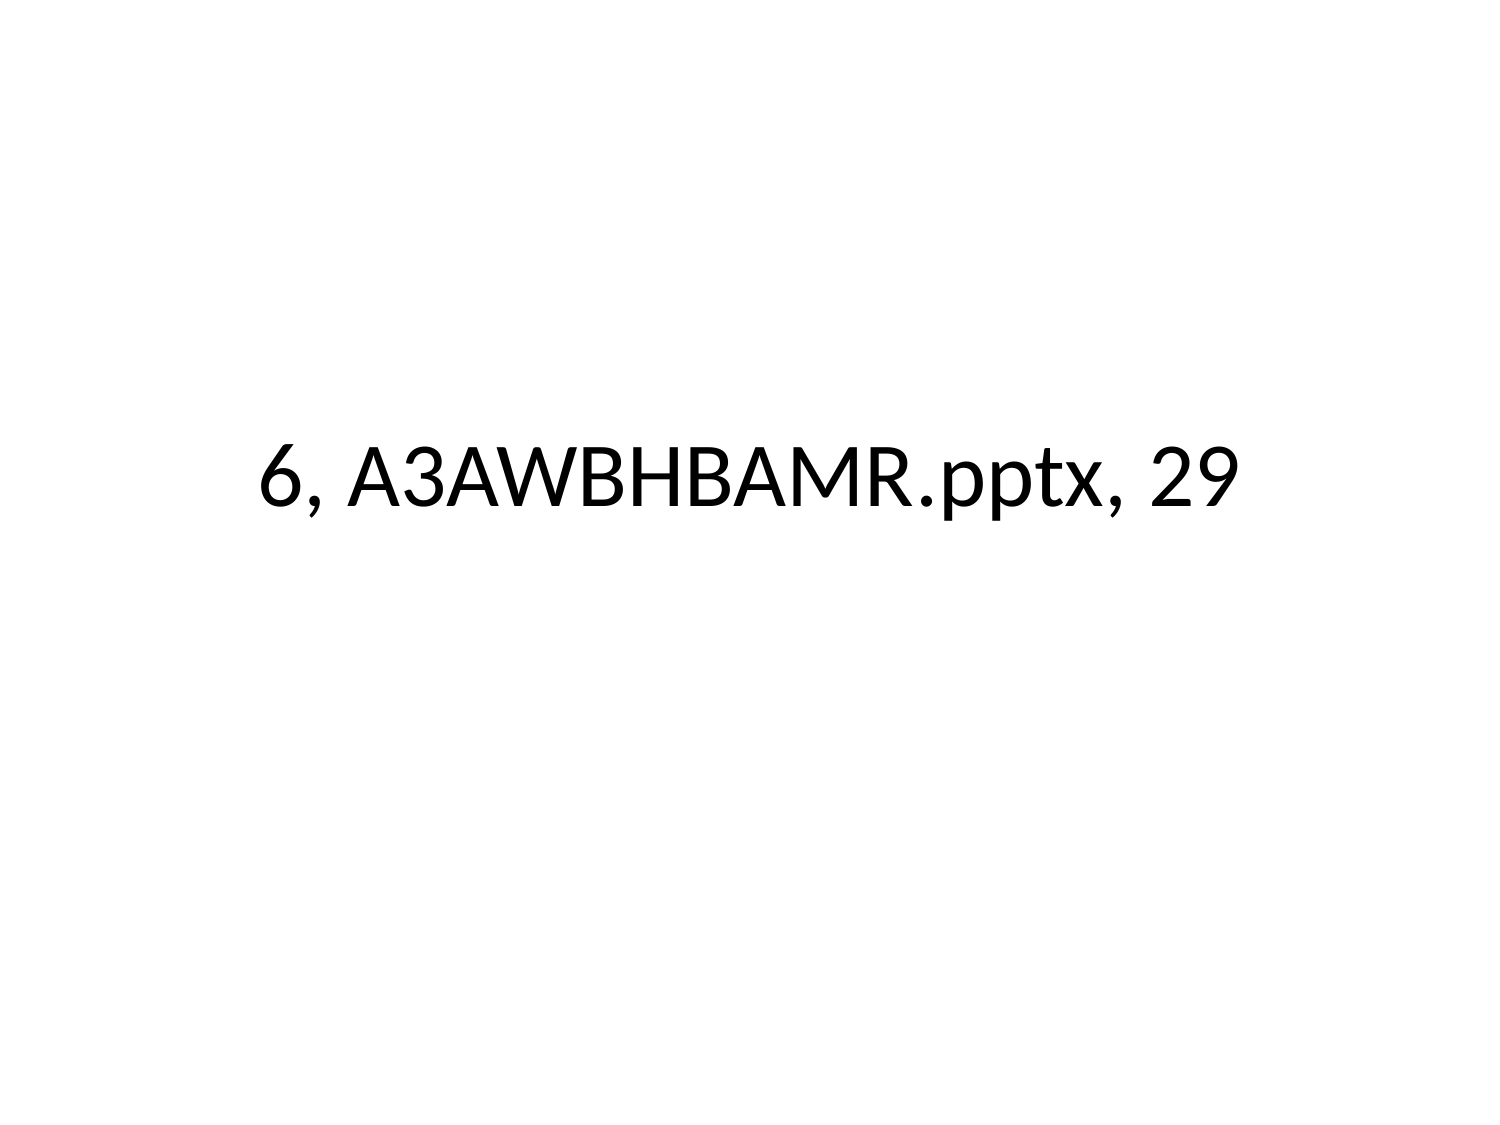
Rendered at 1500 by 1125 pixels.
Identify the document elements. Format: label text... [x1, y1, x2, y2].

title 6, A3AWBHBAMR.pptx, 29 [112, 349, 1388, 591]
